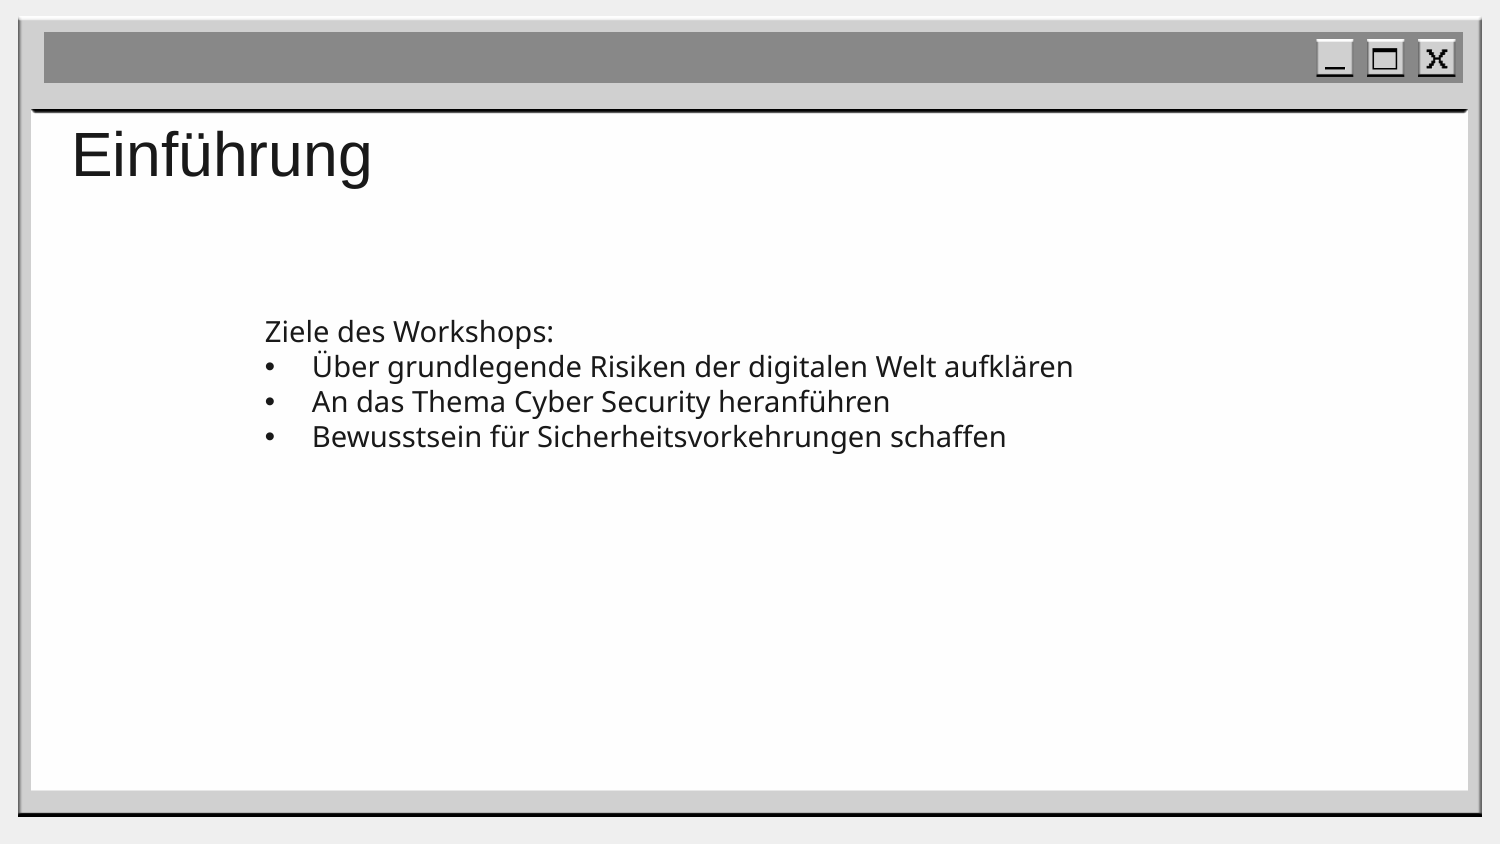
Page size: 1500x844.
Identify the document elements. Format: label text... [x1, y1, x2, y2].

subtitle Ziele des Workshops: Über grundlegende Risiken der digitalen Welt aufklären An das Thema Cyber Security heranführen Bewusstsein für Sicherheitsvorkehrungen schaffen [249, 298, 1385, 716]
title Einführung [56, 107, 1410, 207]
picture [13, 12, 1486, 821]
